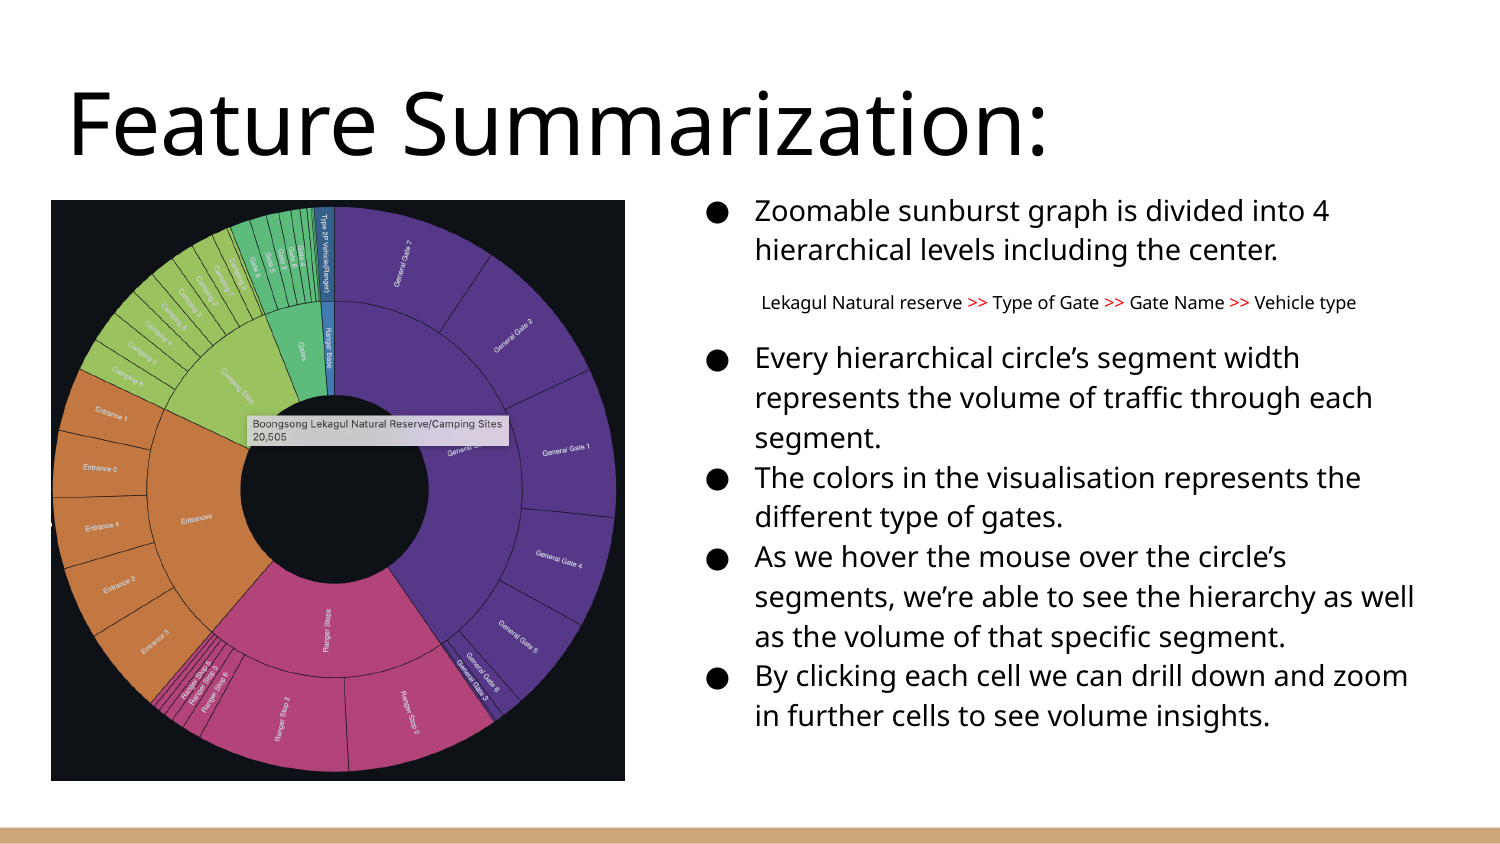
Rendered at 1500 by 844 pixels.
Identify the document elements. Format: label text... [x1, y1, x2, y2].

title Feature Summarization: [51, 51, 1449, 189]
list Zoomable sunburst graph is divided into 4 hierarchical levels including the center. Lekagul Natural reserve >> Type of Gate >> Gate Name >> Vehicle type Every hierarchical circle’s segment width represents the volume of traffic through each segment. The colors in the visualisation represents the different type of gates. As we hover the mouse over the circle’s segments, we’re able to see the hierarchy as well as the volume of that specific segment. By clicking each cell we can drill down and zoom in further cells to see volume insights. [669, 172, 1449, 752]
picture [50, 200, 625, 781]
